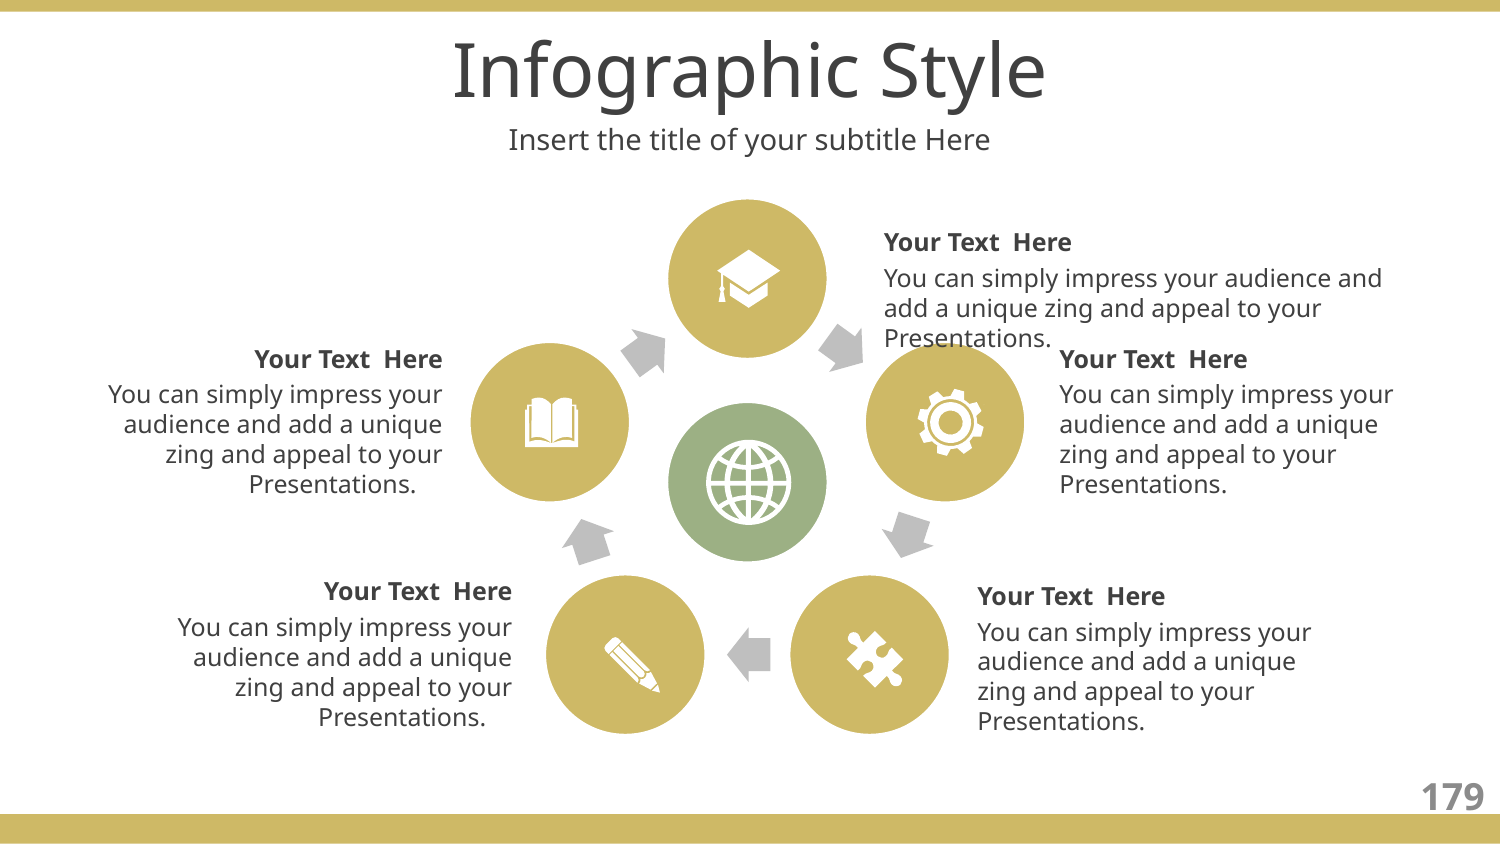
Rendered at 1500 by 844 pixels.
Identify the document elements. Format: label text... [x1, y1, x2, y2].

text_box [523, 395, 581, 450]
text_box [786, 571, 953, 738]
text_box [561, 519, 614, 566]
text_box [466, 338, 634, 506]
text_box [704, 437, 794, 527]
text_box [726, 627, 771, 683]
text_box [881, 511, 934, 558]
slide_number 179 [1149, 776, 1500, 822]
text_box [620, 329, 666, 378]
text_box [844, 628, 906, 690]
text_box [664, 398, 831, 566]
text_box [868, 219, 1424, 332]
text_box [1044, 335, 1427, 509]
text_box [915, 386, 987, 458]
text_box [541, 571, 709, 738]
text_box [962, 572, 1344, 746]
list Infographic Style [0, 20, 1500, 114]
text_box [145, 568, 528, 741]
text_box [664, 195, 831, 362]
text_box [861, 338, 1029, 506]
text_box [715, 247, 783, 310]
list Insert the title of your subtitle Here [0, 114, 1500, 162]
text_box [76, 335, 459, 509]
text_box [818, 323, 863, 372]
text_box [602, 635, 662, 695]
